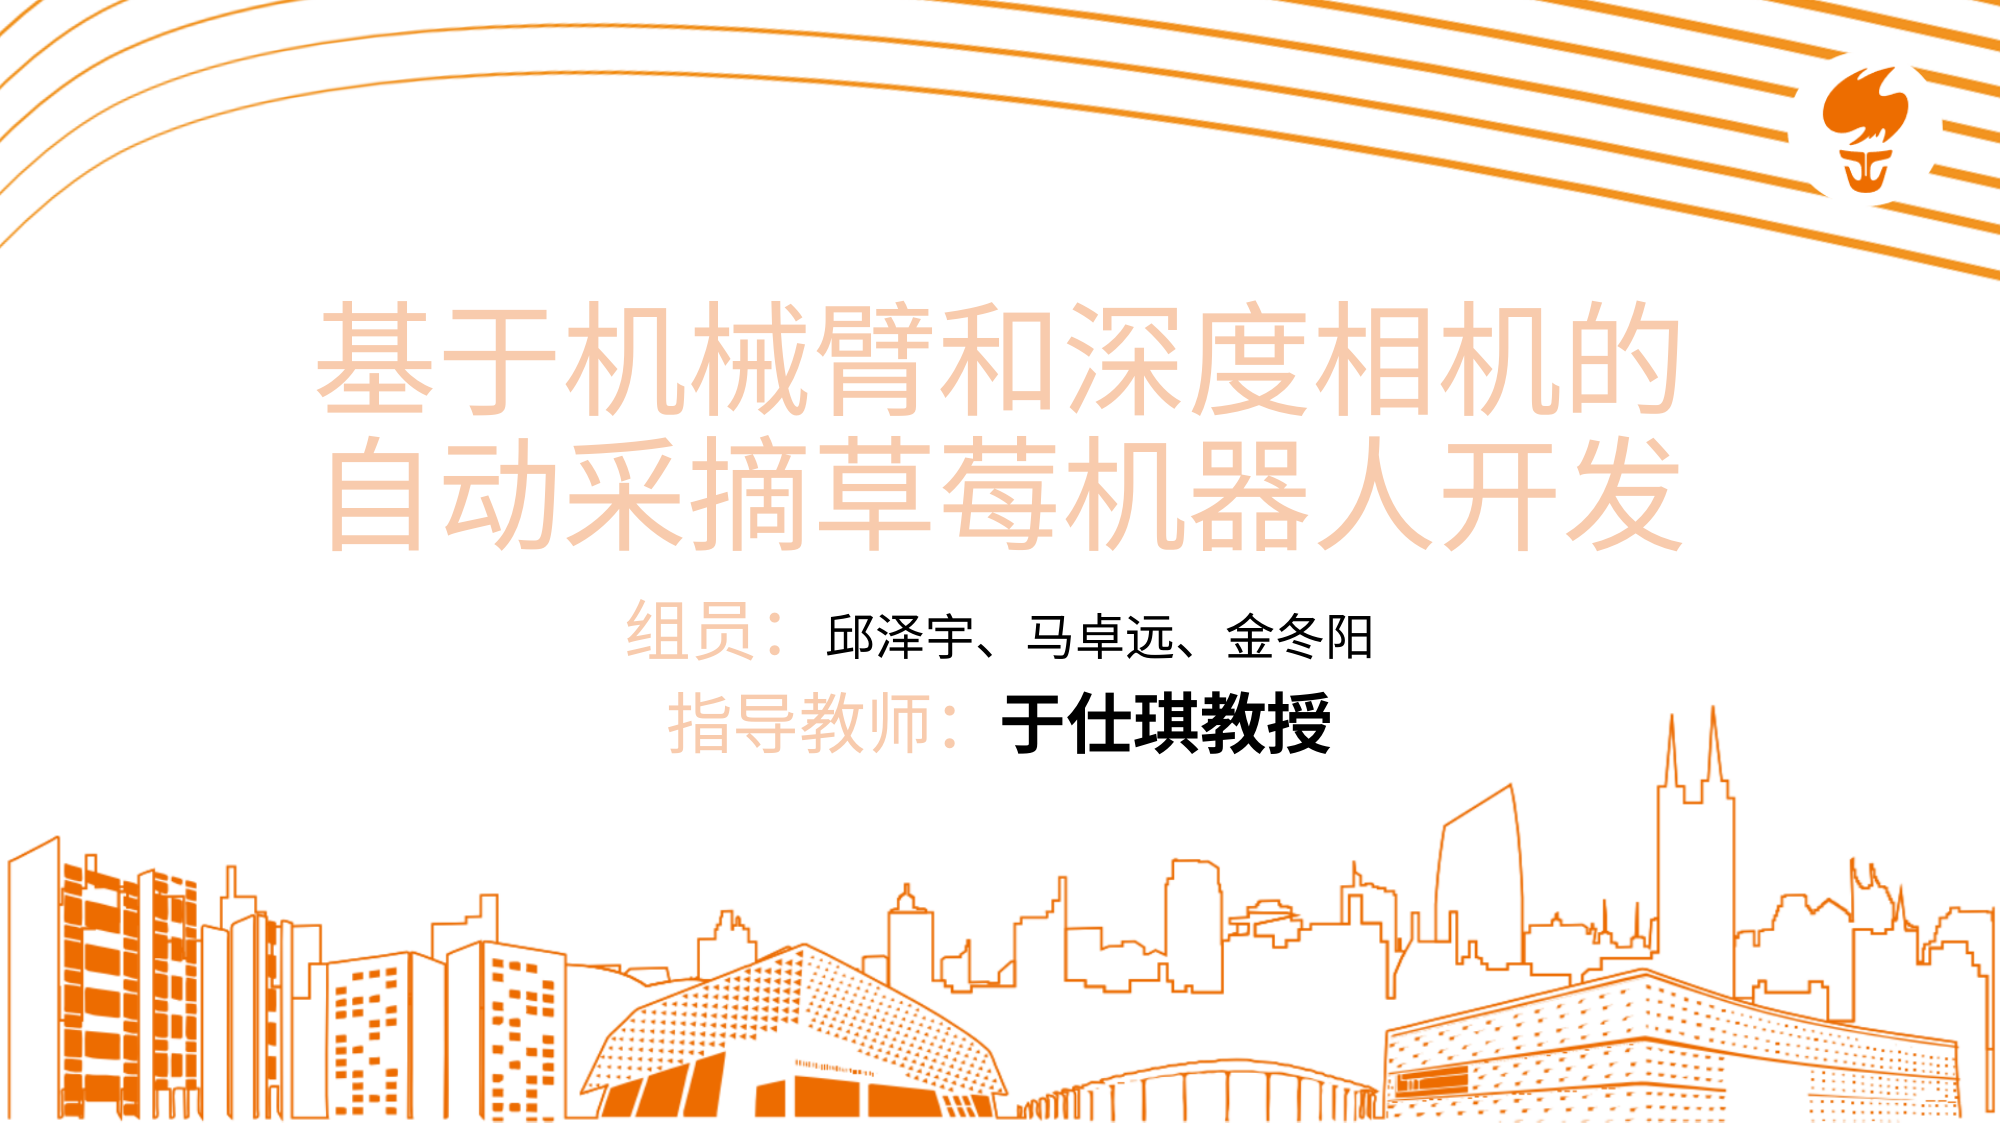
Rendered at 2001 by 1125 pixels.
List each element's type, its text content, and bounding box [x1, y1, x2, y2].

subtitle 组员：邱泽宇、马卓远、金冬阳 指导教师：于仕琪教授 [249, 590, 1750, 863]
title 基于机械臂和深度相机的自动采摘草莓机器人开发 [249, 184, 1750, 576]
picture [0, 0, 2000, 1125]
